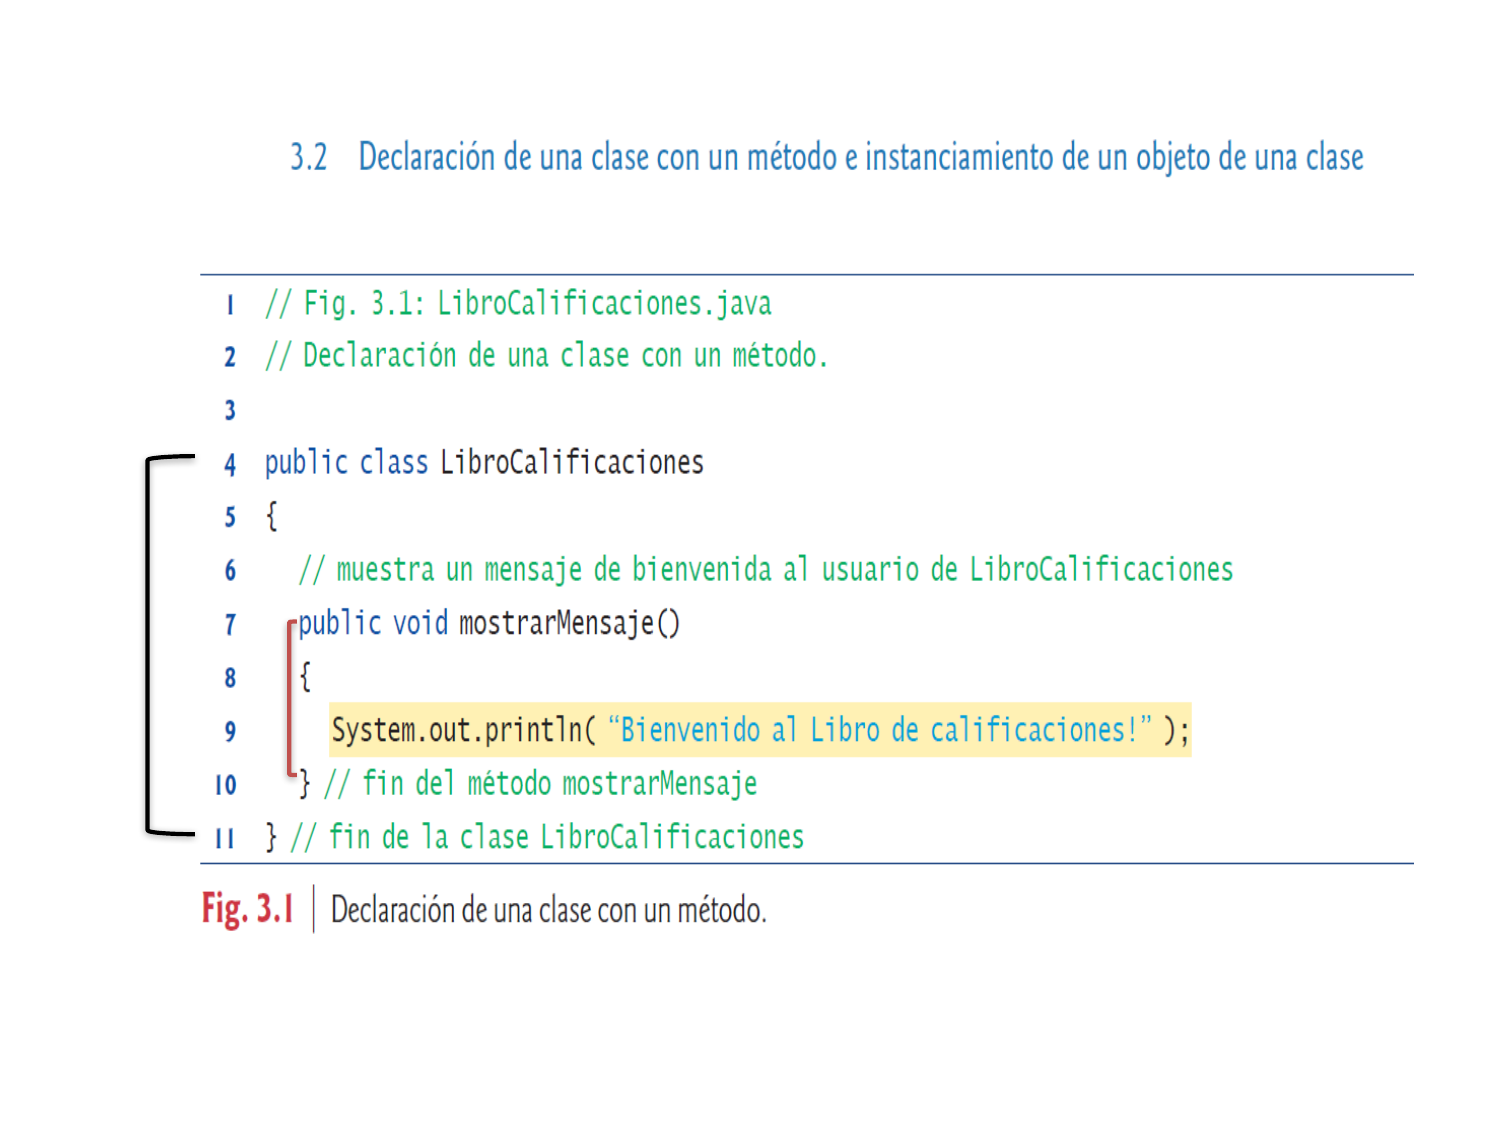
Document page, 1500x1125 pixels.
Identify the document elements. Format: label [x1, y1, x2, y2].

list [111, 89, 1414, 957]
